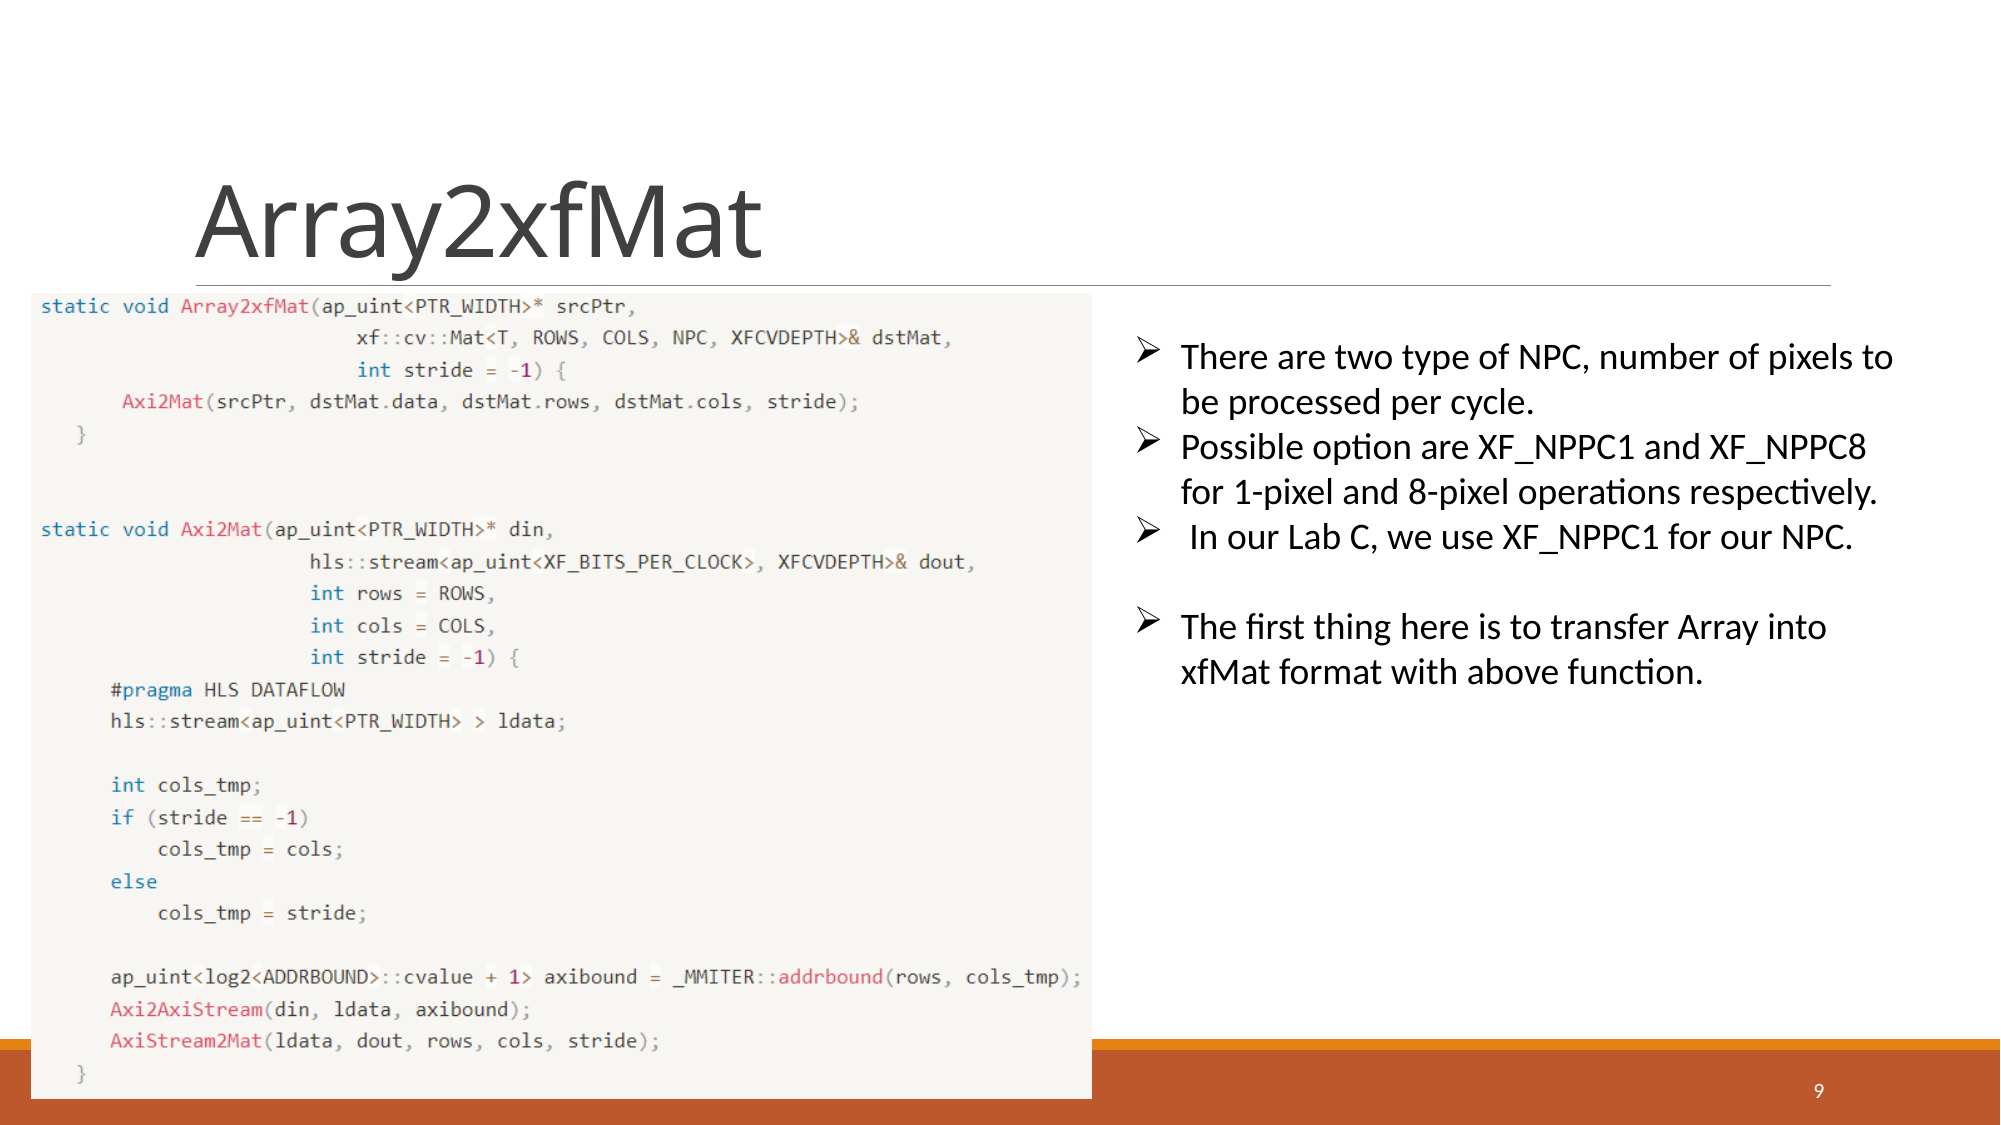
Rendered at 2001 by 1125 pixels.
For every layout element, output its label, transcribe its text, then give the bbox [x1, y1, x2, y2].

title Array2xfMat [180, 47, 1830, 285]
text_box There are two type of NPC, number of pixels to be processed per cycle. Possible option are XF_NPPC1 and XF_NPPC8 for 1-pixel and 8-pixel operations respectively. In our Lab C, we use XF_NPPC1 for our NPC. The first thing here is to transfer Array into xfMat format with above function. [1119, 324, 1920, 745]
slide_number 9 [1624, 1059, 1840, 1120]
picture [30, 292, 1093, 1100]
